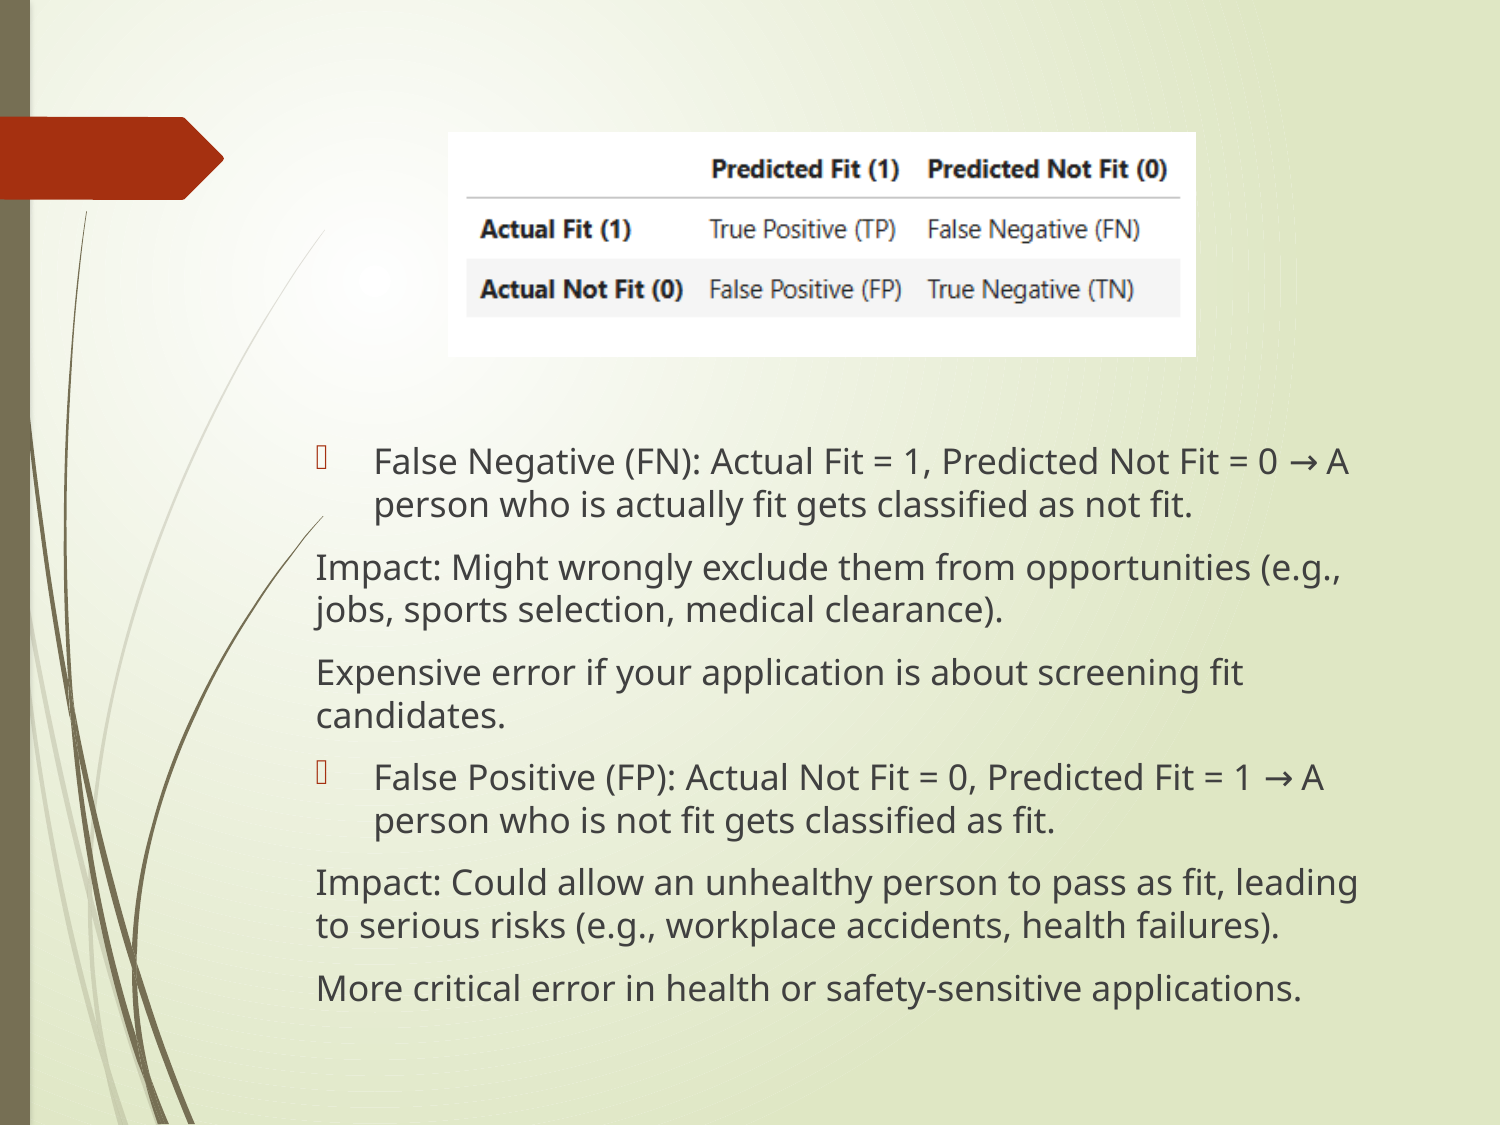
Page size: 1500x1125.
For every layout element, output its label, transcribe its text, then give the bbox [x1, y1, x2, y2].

picture [448, 131, 1197, 357]
list False Negative (FN): Actual Fit = 1, Predicted Not Fit = 0 → A person who is actually fit gets classified as not fit. Impact: Might wrongly exclude them from opportunities (e.g., jobs, sports selection, medical clearance). Expensive error if your application is about screening fit candidates. False Positive (FP): Actual Not Fit = 0, Predicted Fit = 1 → A person who is not fit gets classified as fit. Impact: Could allow an unhealthy person to pass as fit, leading to serious risks (e.g., workplace accidents, health failures). More critical error in health or safety-sensitive applications. [300, 431, 1382, 1052]
